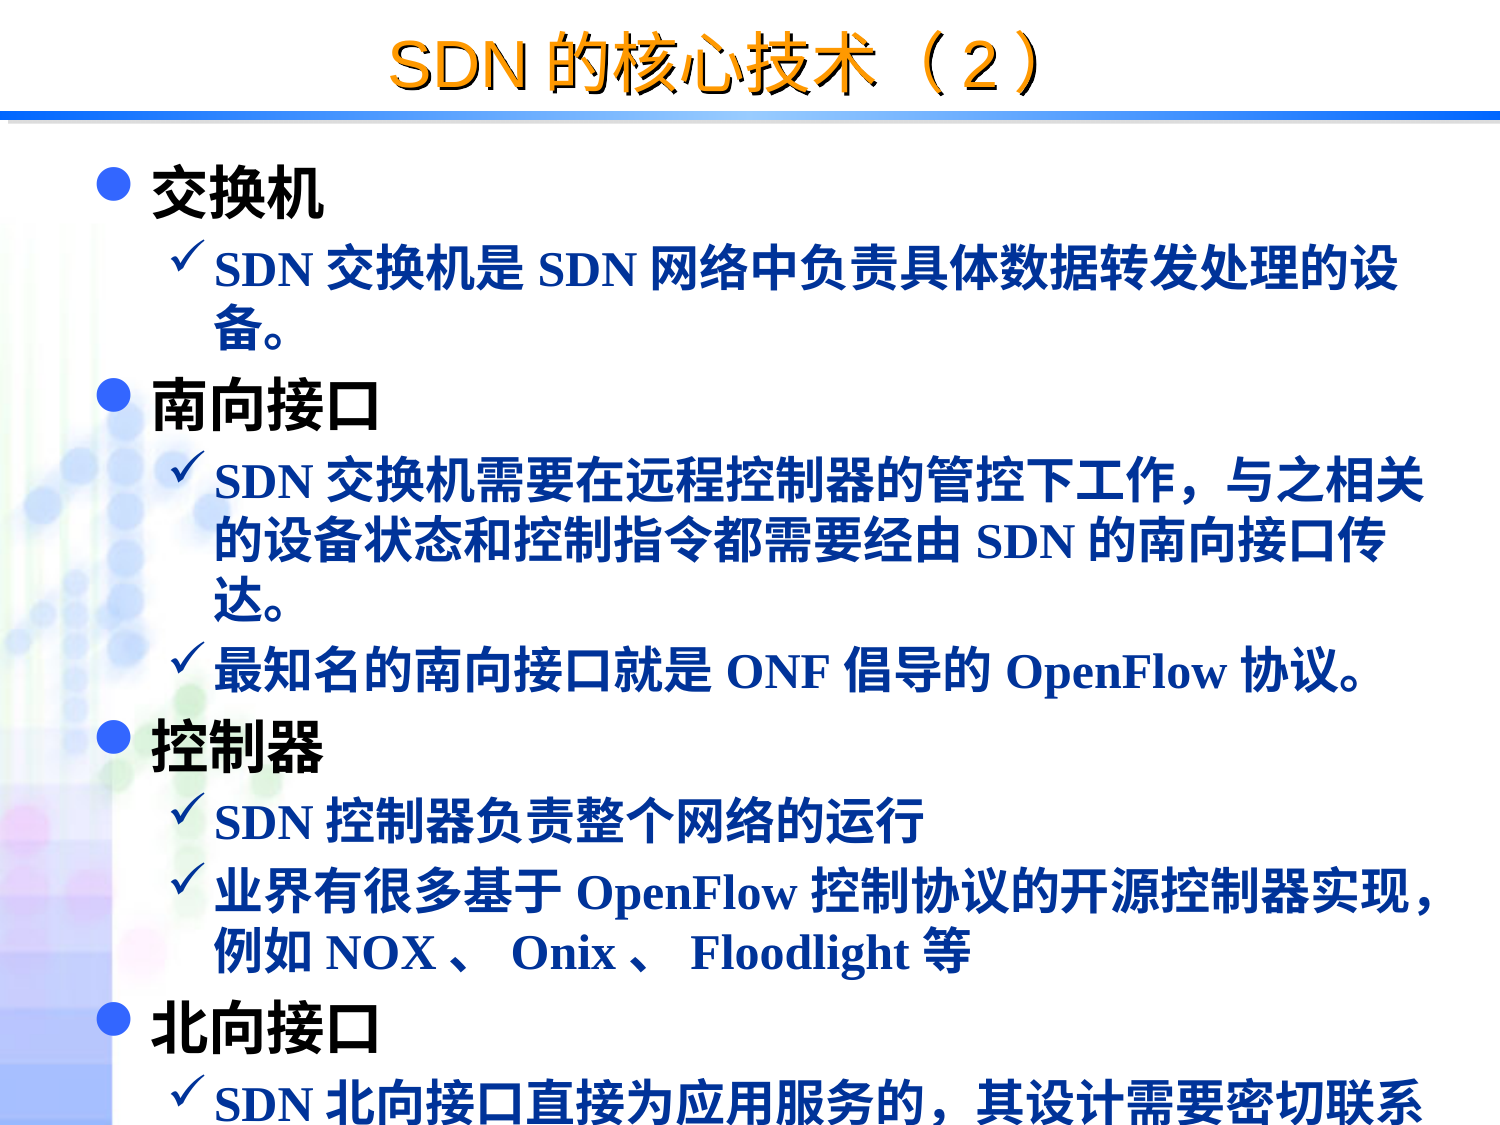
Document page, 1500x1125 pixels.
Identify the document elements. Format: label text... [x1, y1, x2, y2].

picture [0, 0, 1500, 112]
picture [0, 119, 1500, 1125]
title SDN的核心技术（2） [117, 1, 1381, 120]
list 交换机 SDN交换机是SDN网络中负责具体数据转发处理的设备。 南向接口 SDN交换机需要在远程控制器的管控下工作，与之相关的设备状态和控制指令都需要经由SDN的南向接口传达。 最知名的南向接口就是ONF倡导的OpenFlow协议。 控制器 SDN控制器负责整个网络的运行 业界有很多基于OpenFlow控制协议的开源控制器实现，例如NOX、Onix、Floodlight等 北向接口 SDN北向接口直接为应用服务的，其设计需要密切联系业务应用需求，具有多样化的特征。 [76, 148, 1453, 880]
